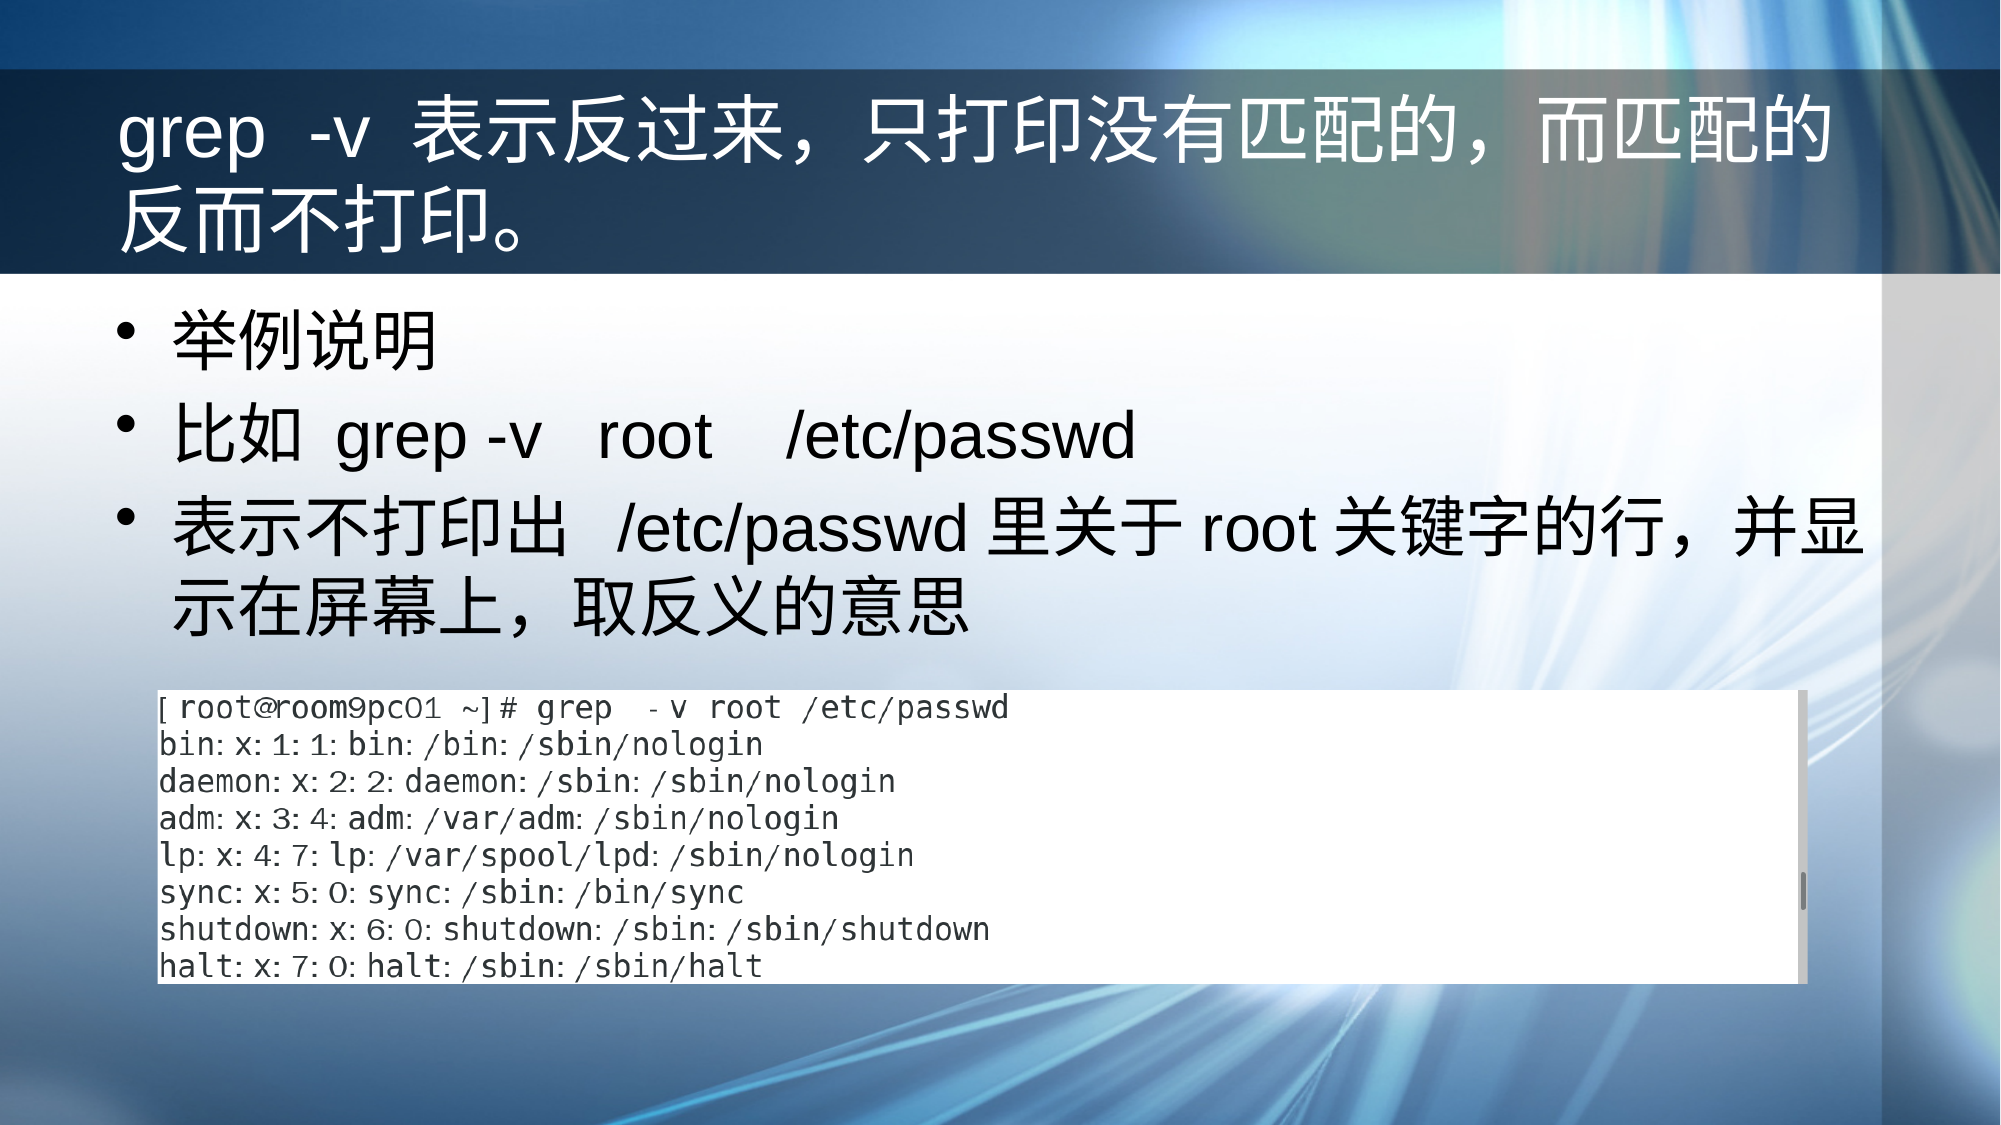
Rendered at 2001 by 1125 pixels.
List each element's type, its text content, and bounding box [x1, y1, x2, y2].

picture [0, 0, 2001, 1125]
list 举例说明 比如 grep -v root /etc/passwd 表示不打印出 /etc/passwd里关于root关键字的行，并显示在屏幕上，取反义的意思 [99, 290, 1901, 1024]
title grep -v 表示反过来，只打印没有匹配的，而匹配的反而不打印。 [102, 66, 1903, 280]
